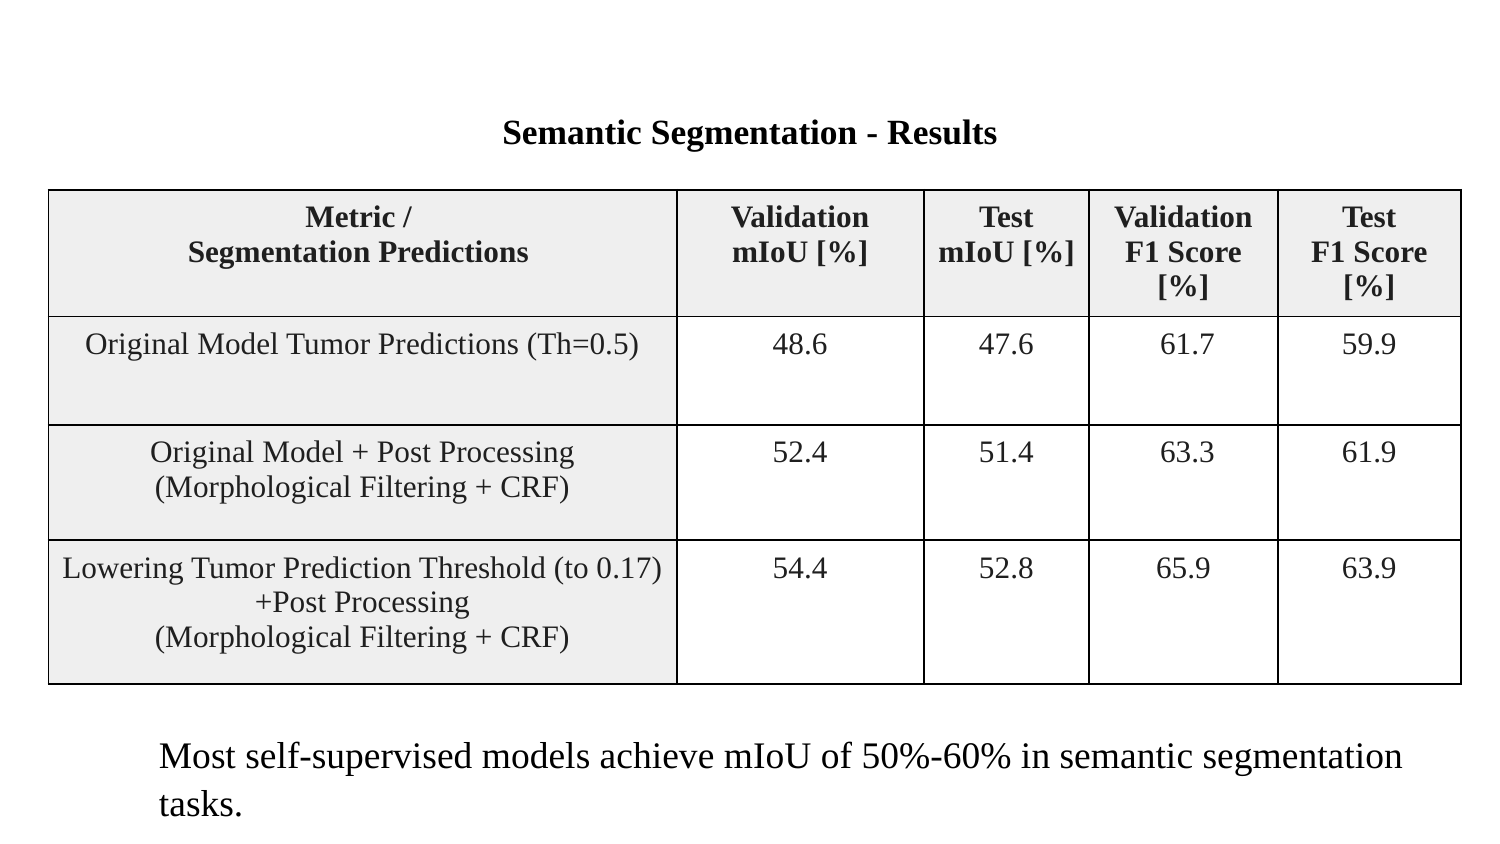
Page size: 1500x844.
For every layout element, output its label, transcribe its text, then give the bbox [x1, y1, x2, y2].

table_cell Original Model Tumor Predictions (Th=0.5) [49, 317, 676, 424]
table_cell 61.7 [1090, 317, 1277, 424]
table_cell Lowering Tumor Prediction Threshold (to 0.17) +Post Processing (Morphological Filtering + CRF) [49, 541, 676, 683]
table_cell 52.4 [678, 426, 923, 539]
table_cell 48.6 [678, 317, 923, 424]
list Most self-supervised models achieve mIoU of 50%-60% in semantic segmentation tasks. [55, 713, 1454, 844]
table_cell 63.3 [1090, 426, 1277, 539]
table_cell 51.4 [925, 426, 1088, 539]
table_cell 47.6 [925, 317, 1088, 424]
table_cell 52.8 [925, 541, 1088, 683]
table_header Metric / Segmentation Predictions [49, 191, 676, 316]
table_cell 65.9 [1090, 541, 1277, 683]
table_cell 59.9 [1279, 317, 1460, 424]
table_cell 63.9 [1279, 541, 1460, 683]
table_cell Original Model + Post Processing (Morphological Filtering + CRF) [49, 426, 676, 539]
table_header Test F1 Score [%] [1279, 191, 1460, 316]
table_cell 54.4 [678, 541, 923, 683]
title Semantic Segmentation - Results [51, 72, 1449, 167]
table_header Validation F1 Score [%] [1090, 191, 1277, 316]
table_header Test mIoU [%] [925, 191, 1088, 316]
table_header Validation mIoU [%] [678, 191, 923, 316]
table_cell 61.9 [1279, 426, 1460, 539]
